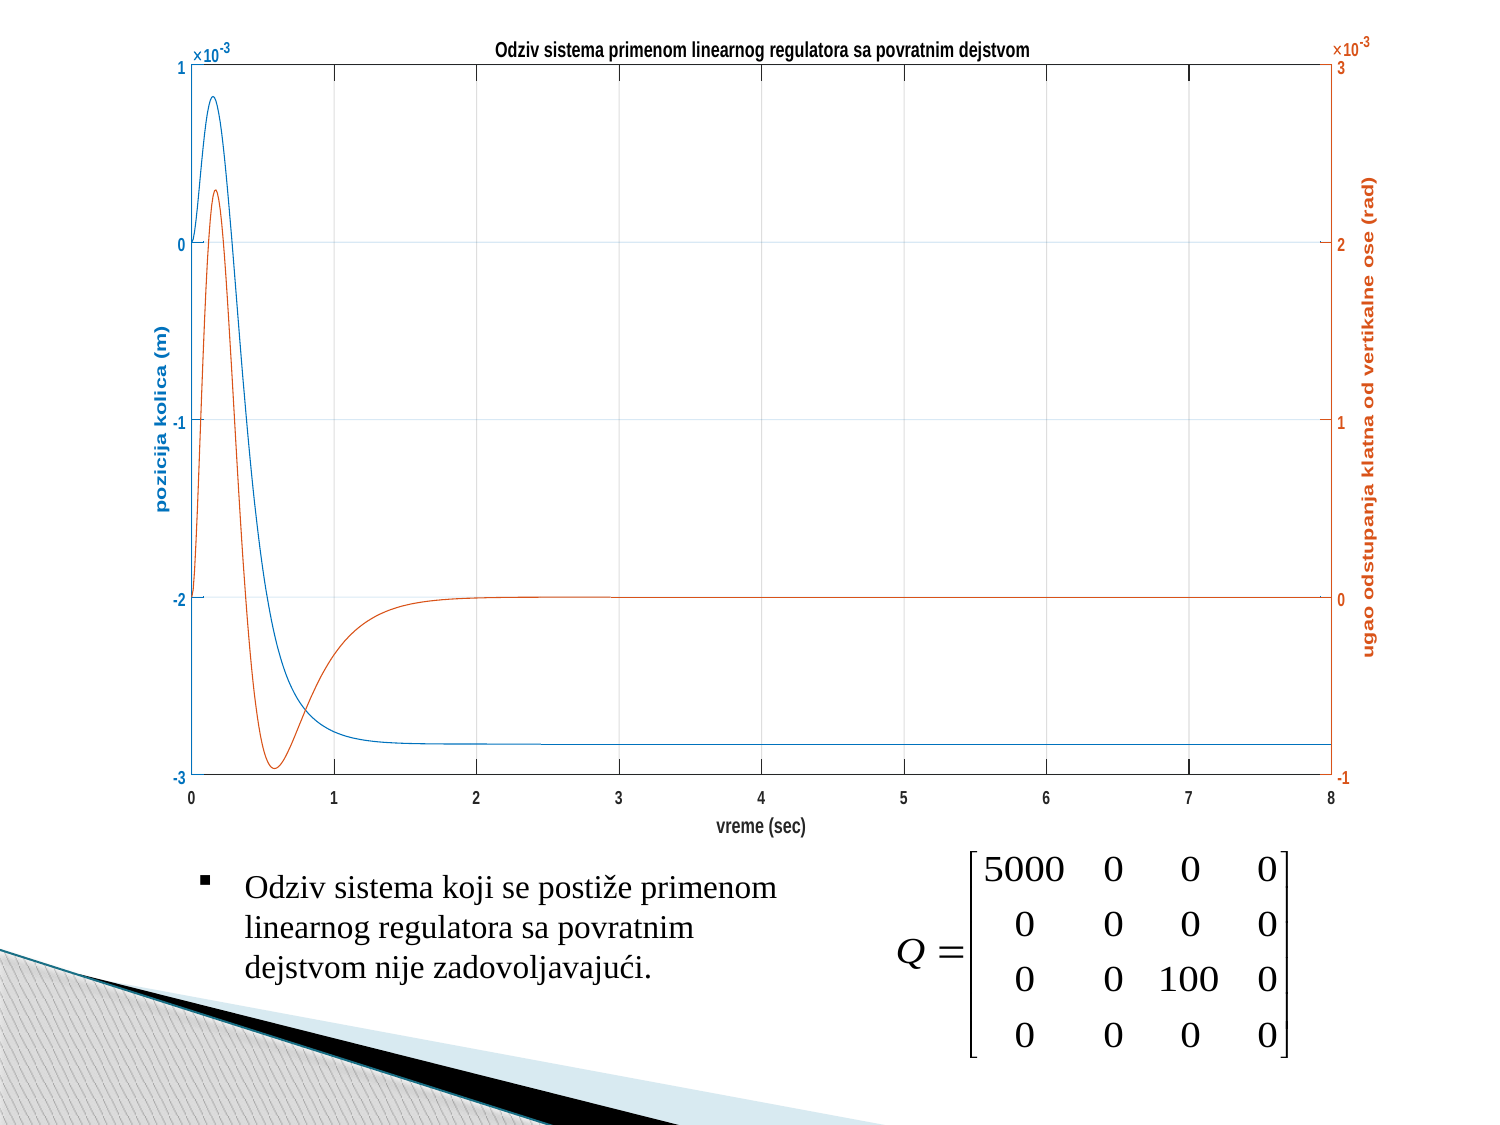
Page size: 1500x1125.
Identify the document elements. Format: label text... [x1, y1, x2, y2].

text_box Odziv sistema koji se postiže primenom linearnog regulatora sa povratnim dejstvom nije zadovoljavajući. [183, 882, 798, 993]
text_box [891, 845, 1303, 1064]
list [0, 0, 1471, 870]
